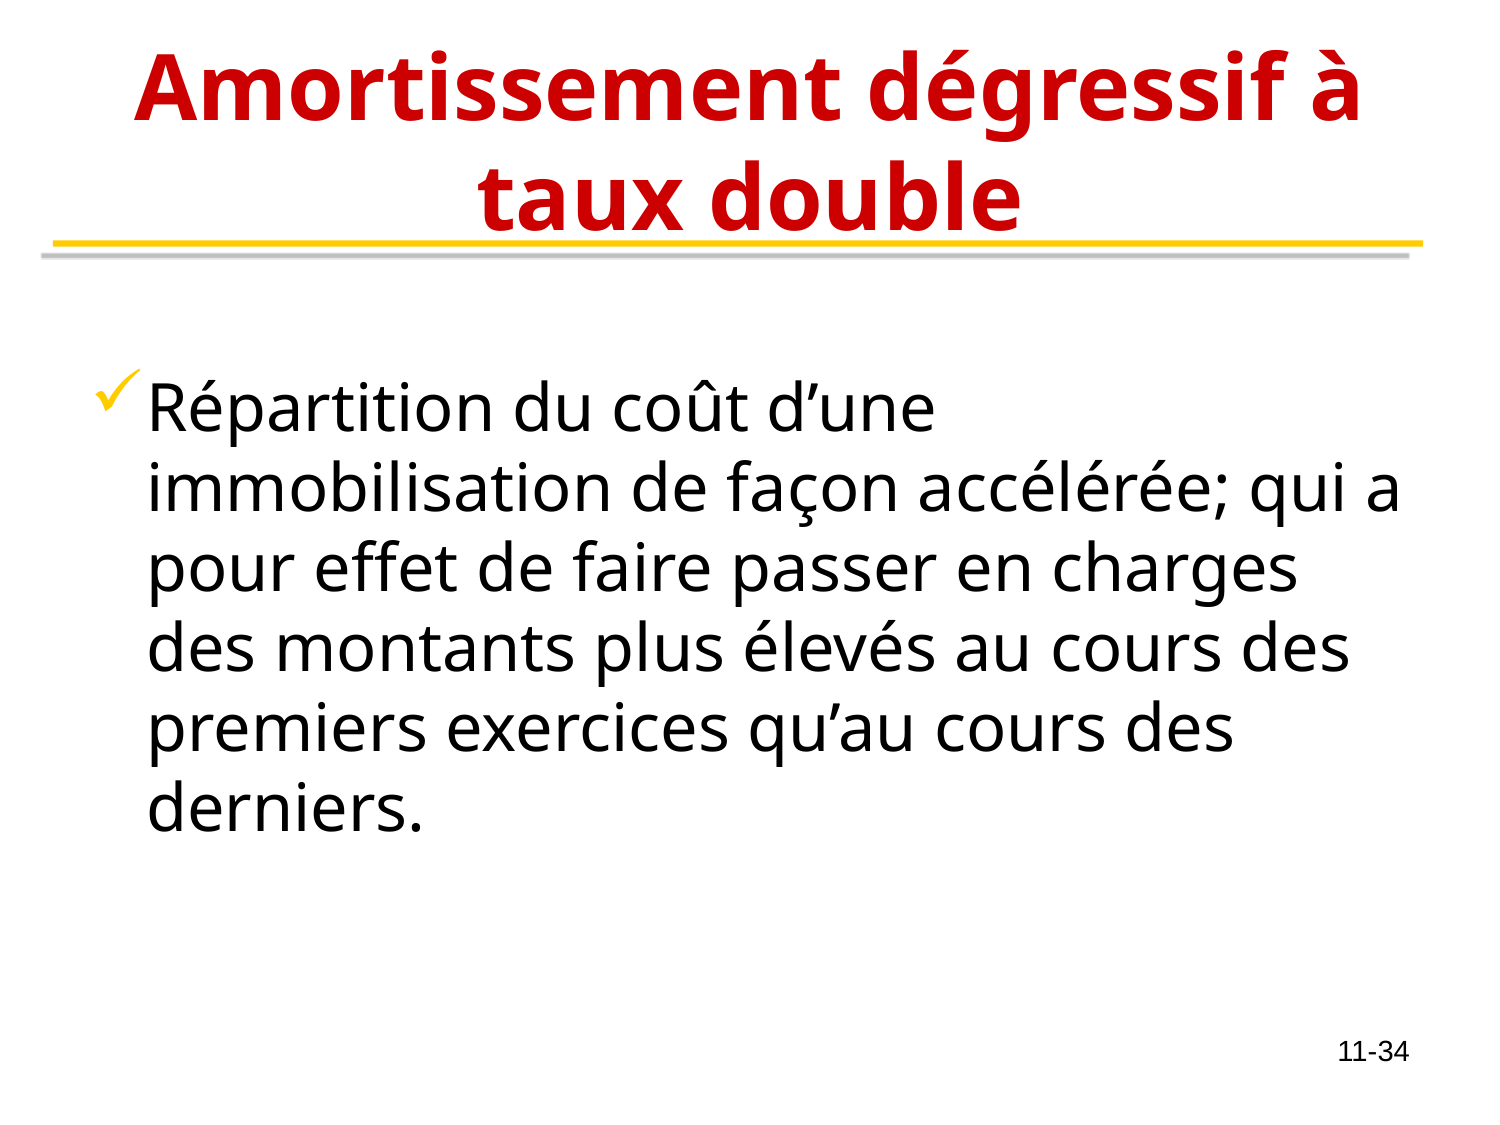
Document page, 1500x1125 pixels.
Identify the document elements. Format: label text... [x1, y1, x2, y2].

title Amortissement dégressif à taux double [75, 45, 1425, 233]
slide_number 11-34 [1074, 1024, 1425, 1103]
list Répartition du coût d’une immobilisation de façon accélérée; qui a pour effet de faire passer en charges des montants plus élevés au cours des premiers exercices qu’au cours des derniers. [75, 357, 1425, 905]
